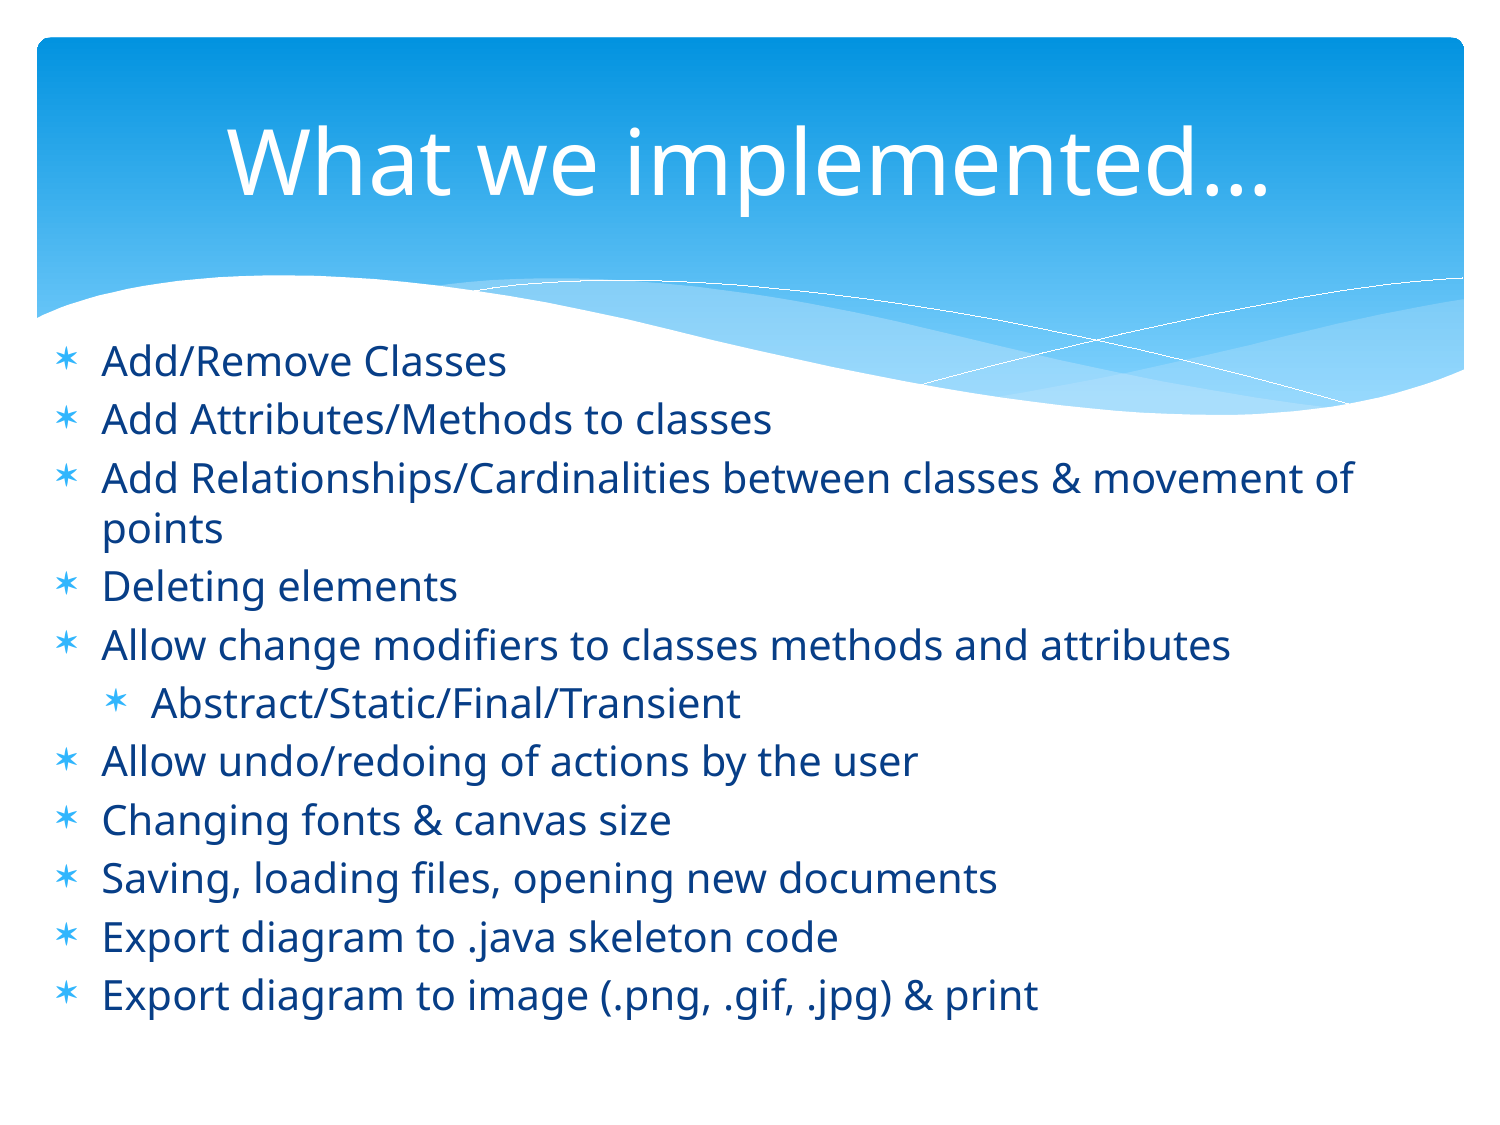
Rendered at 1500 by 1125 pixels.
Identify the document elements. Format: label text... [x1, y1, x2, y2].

list Add/Remove Classes Add Attributes/Methods to classes Add Relationships/Cardinalities between classes & movement of points Deleting elements Allow change modifiers to classes methods and attributes Abstract/Static/Final/Transient Allow undo/redoing of actions by the user Changing fonts & canvas size Saving, loading files, opening new documents Export diagram to .java skeleton code Export diagram to image (.png, .gif, .jpg) & print [41, 327, 1459, 1083]
title What we implemented… [75, 55, 1425, 261]
